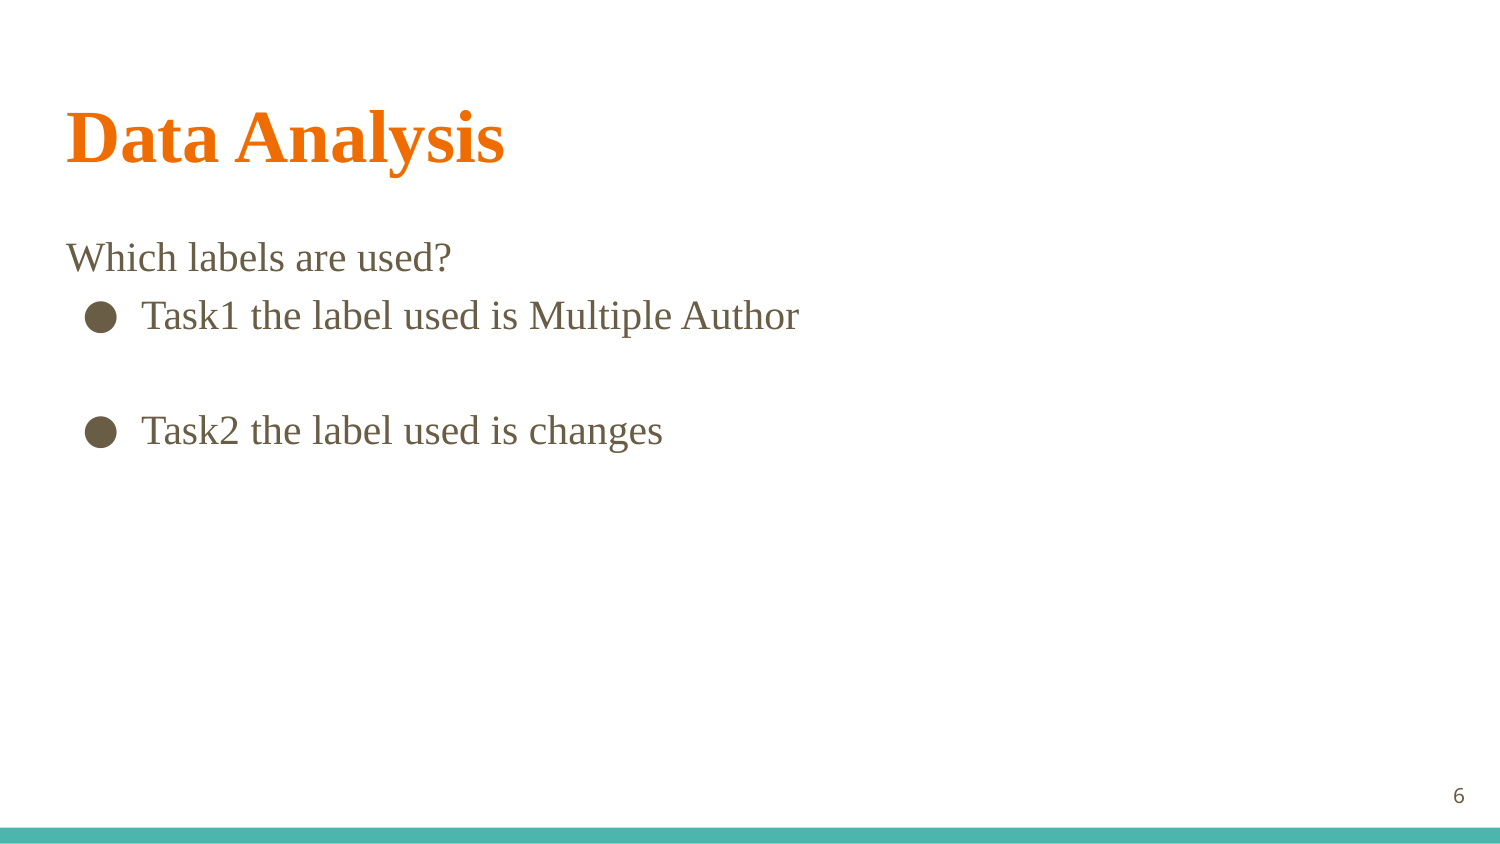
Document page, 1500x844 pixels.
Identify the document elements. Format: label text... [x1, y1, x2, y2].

slide_number 6 [1389, 764, 1480, 830]
list Which labels are used? Task1 the label used is Multiple Author Task2 the label used is changes [51, 207, 1500, 750]
title Data Analysis [51, 72, 1449, 189]
